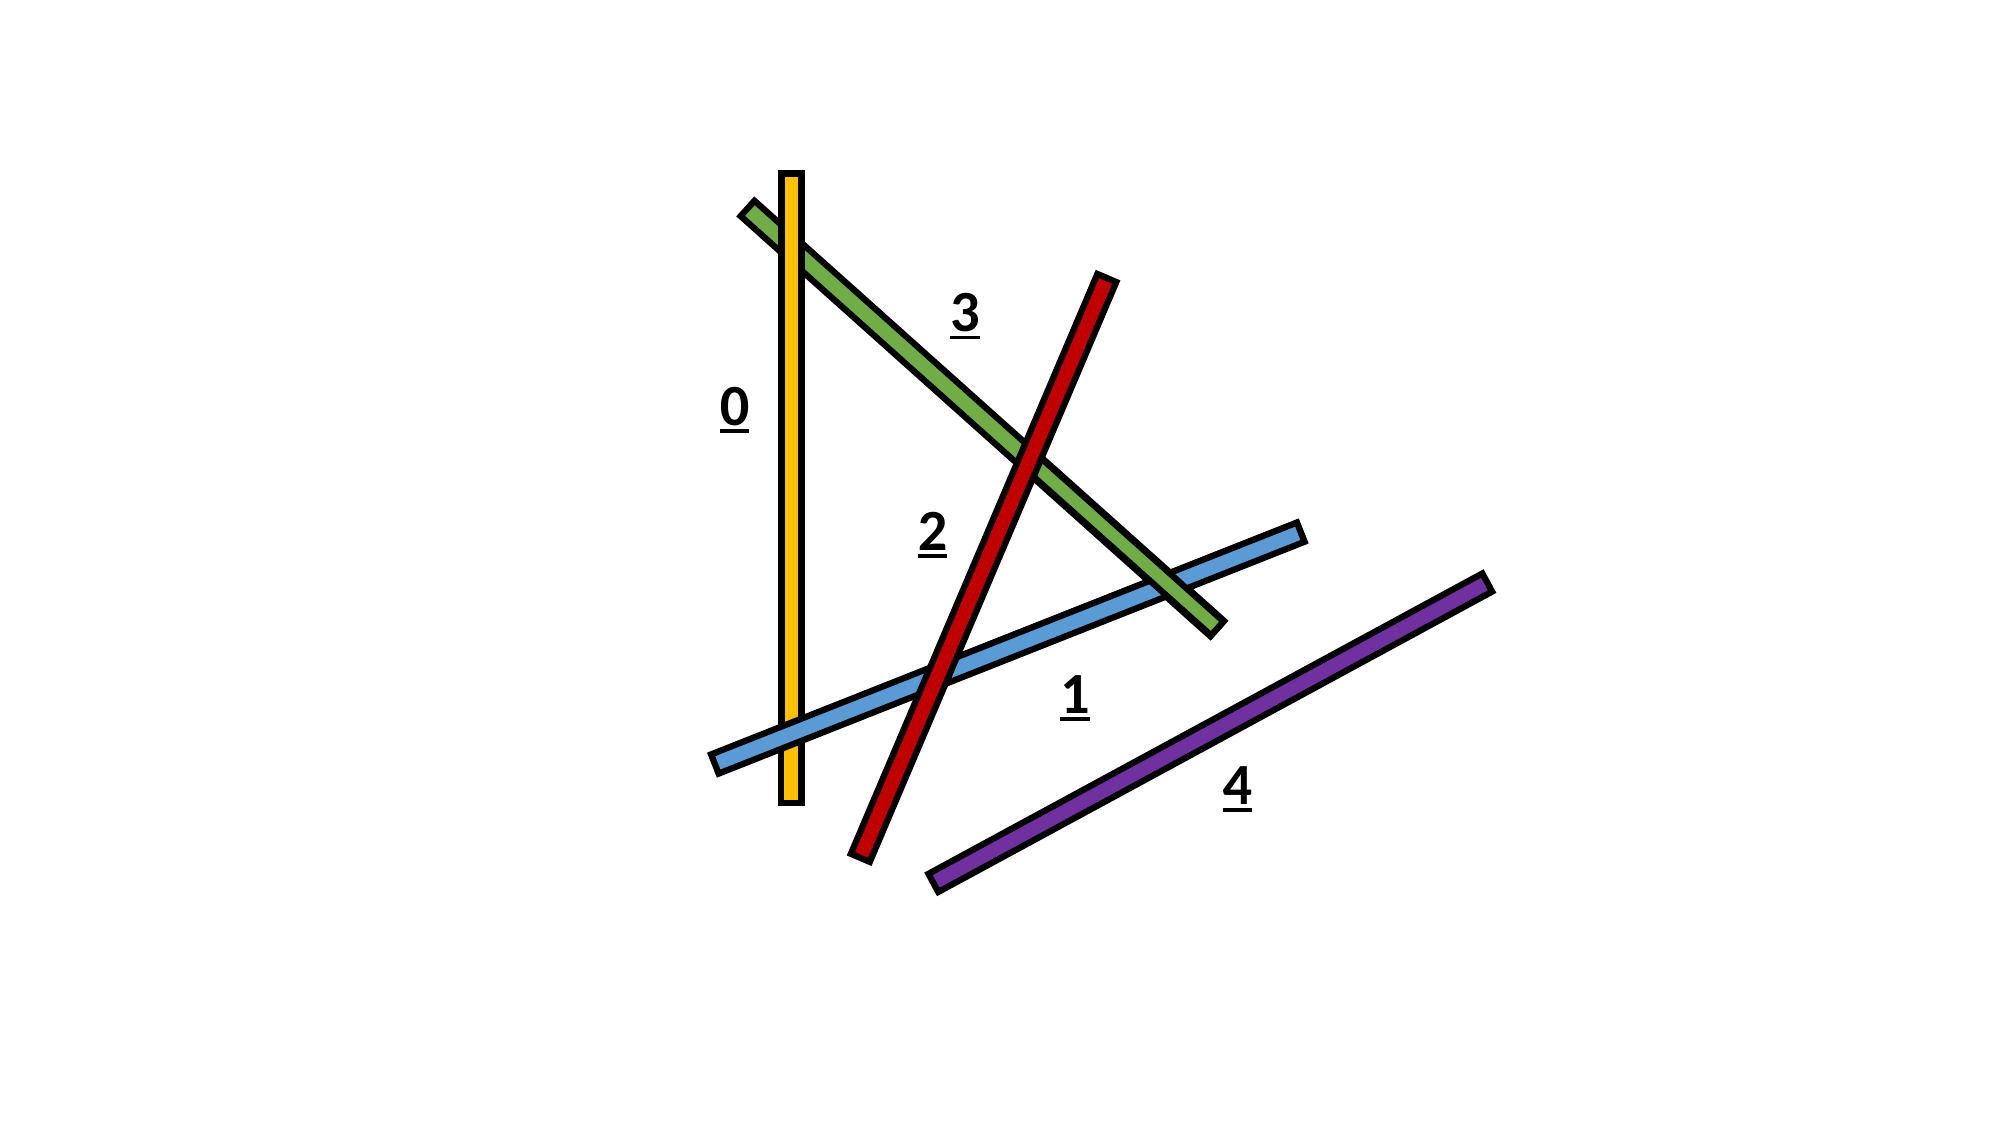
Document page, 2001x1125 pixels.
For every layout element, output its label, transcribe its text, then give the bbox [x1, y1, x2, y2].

text_box [781, 173, 803, 725]
text_box 4 [1207, 738, 1305, 824]
text_box [1170, 521, 1306, 589]
text_box 2 [903, 484, 1000, 570]
text_box [947, 580, 1166, 685]
text_box 0 [705, 360, 780, 445]
text_box [780, 742, 803, 804]
text_box 3 [935, 266, 1032, 351]
text_box [739, 199, 781, 254]
text_box [849, 272, 1118, 864]
text_box [1034, 458, 1226, 637]
text_box [709, 667, 928, 775]
text_box 1 [1045, 647, 1142, 733]
text_box [927, 572, 1494, 894]
text_box [803, 242, 1025, 463]
